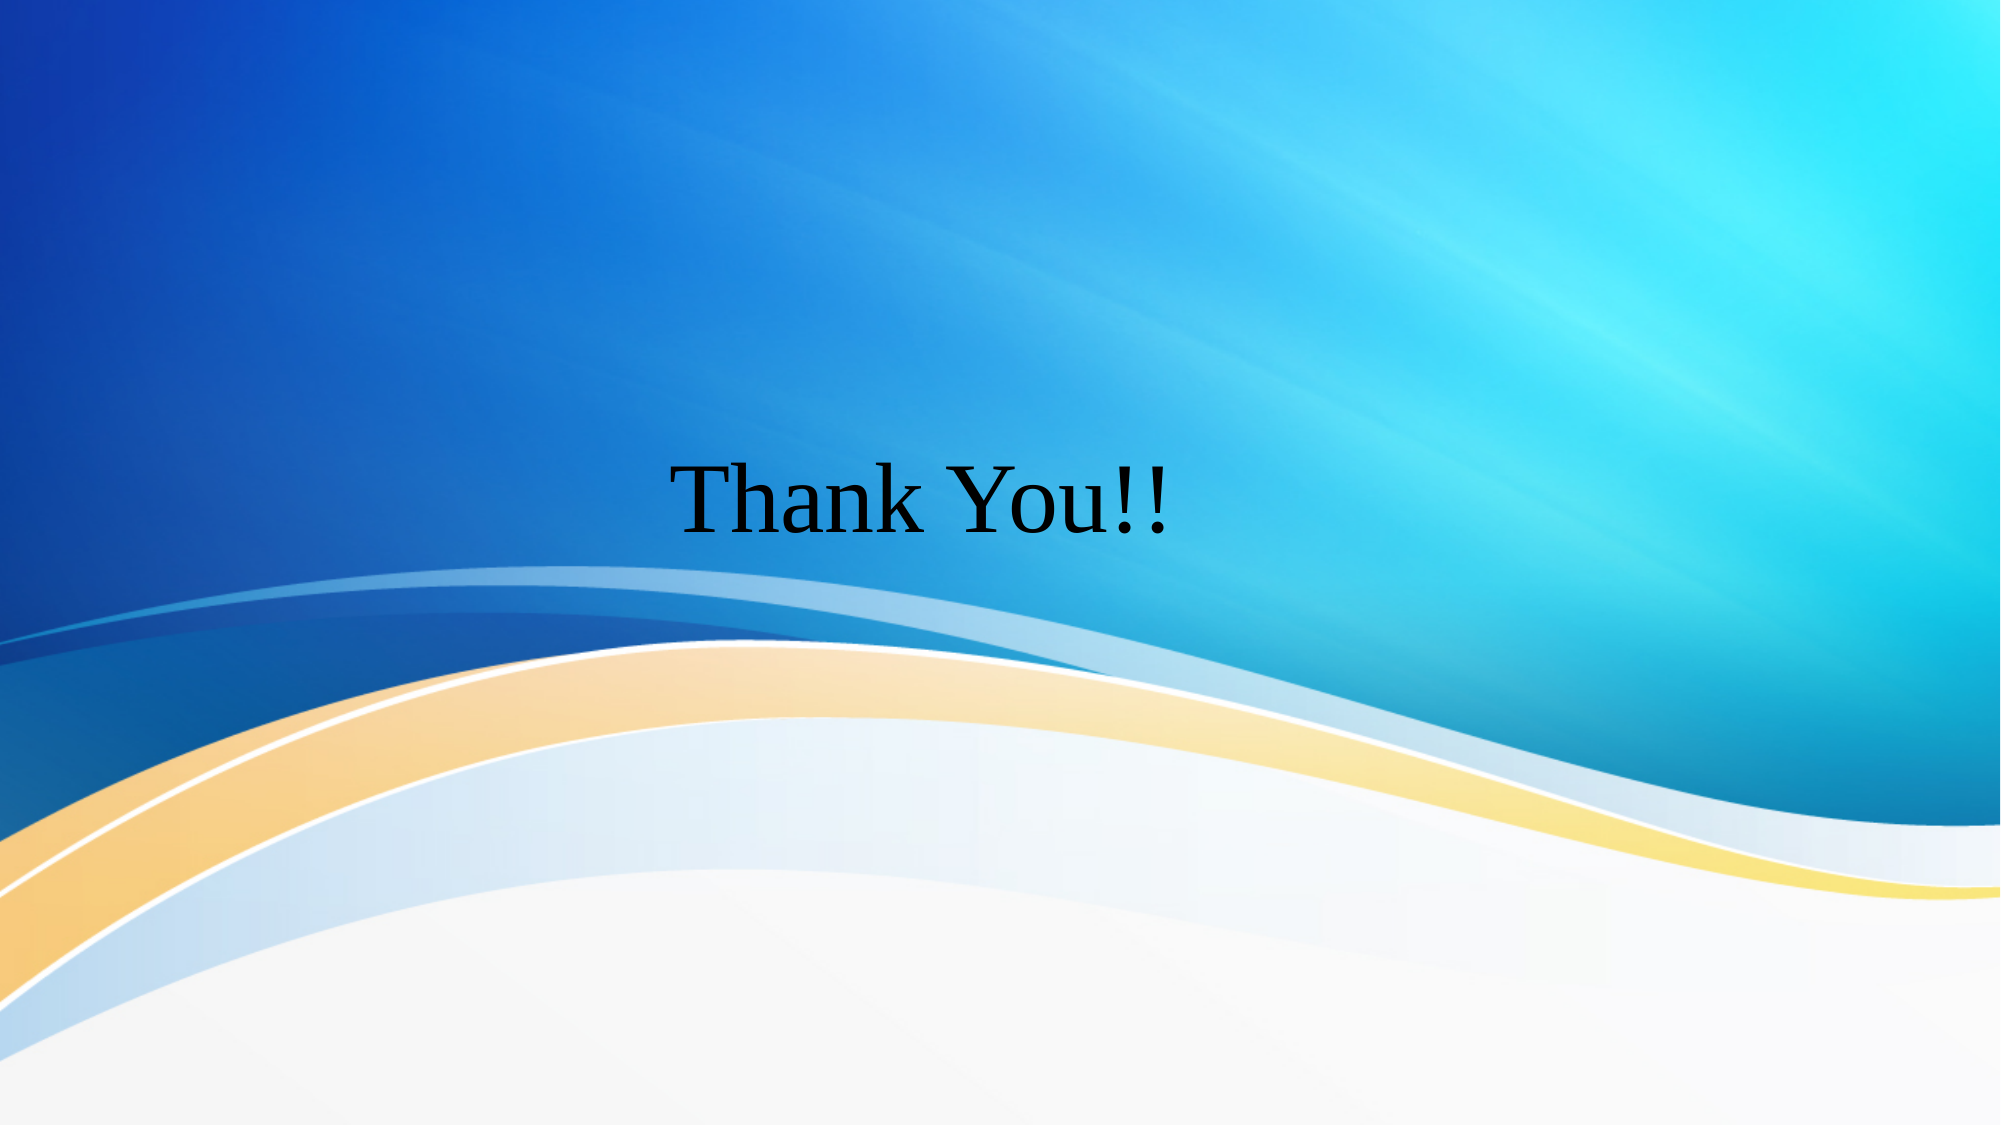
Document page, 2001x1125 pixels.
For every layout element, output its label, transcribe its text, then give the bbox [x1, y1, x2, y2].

text_box Thank You!! [654, 305, 2000, 560]
title [249, 101, 1751, 237]
picture [0, 0, 2001, 1125]
